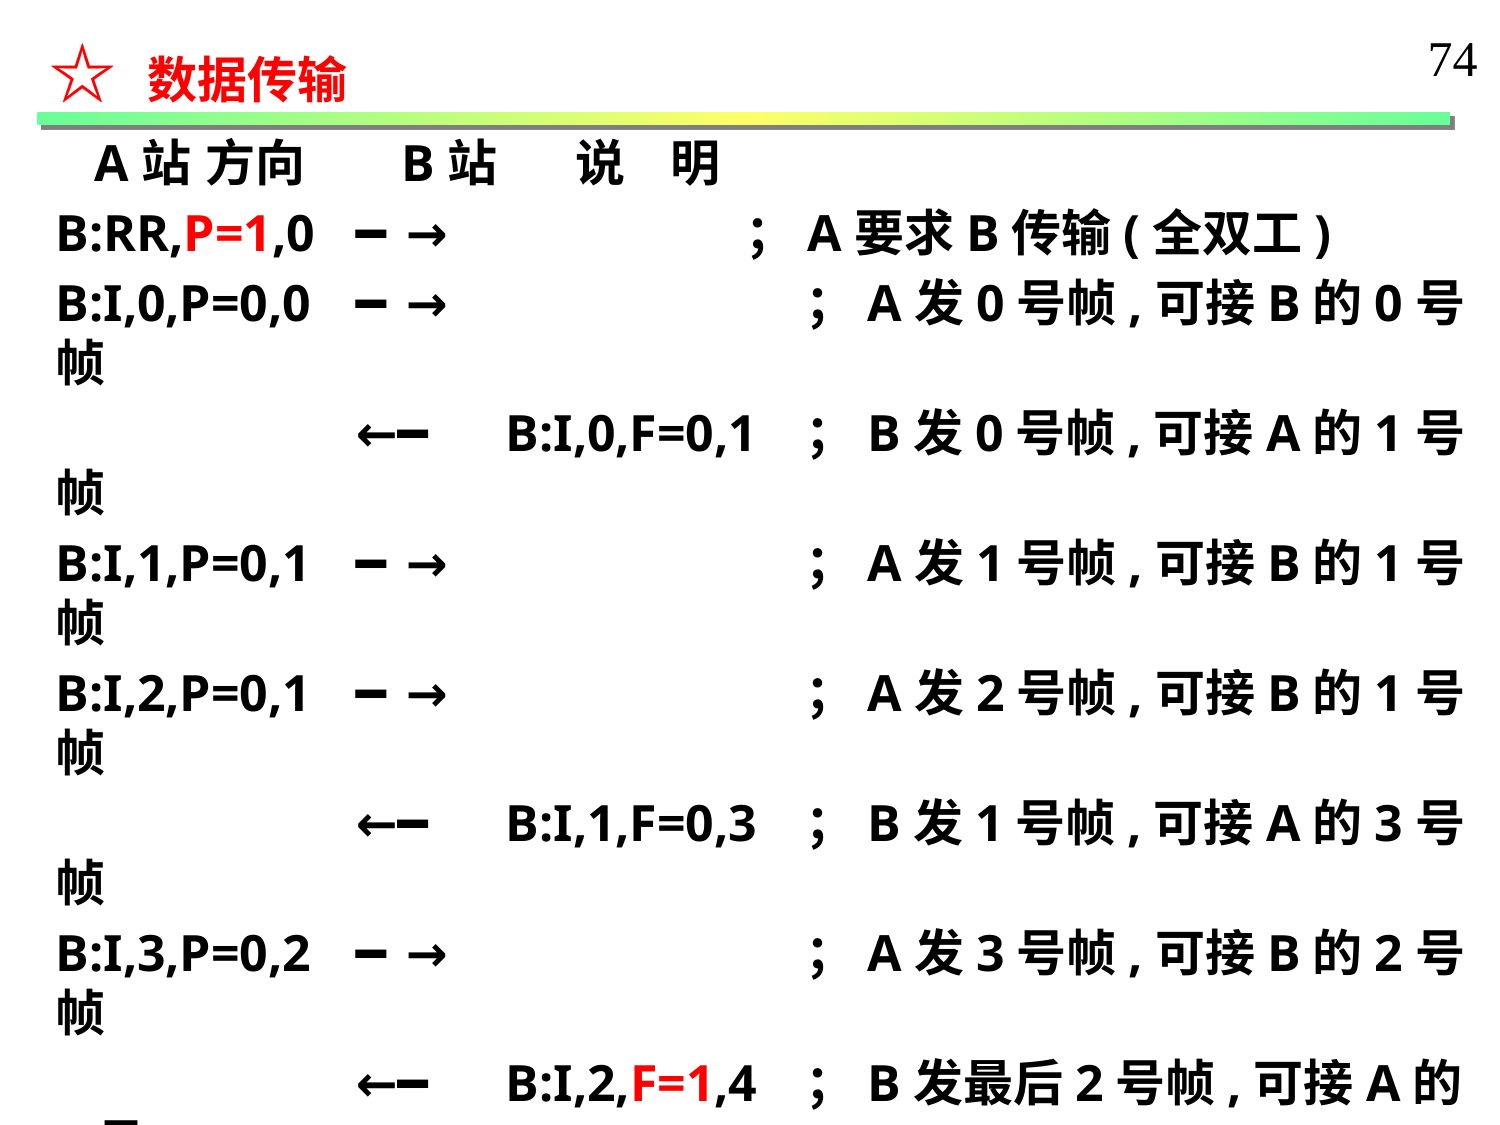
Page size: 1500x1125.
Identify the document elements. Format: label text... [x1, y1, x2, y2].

text_box A站 方向 B站 说 明 B:RR,P=1,0 ━→ ；A要求B传输(全双工) B:I,0,P=0,0 ━→ ；A发0号帧,可接B的0号帧 ←━ B:I,0,F=0,1 ；B发0号帧,可接A的1号帧 B:I,1,P=0,1 ━→ ；A发1号帧,可接B的1号帧 B:I,2,P=0,1 ━→ ；A发2号帧,可接B的1号帧 ←━ B:I,1,F=0,3 ；B发1号帧,可接A的3号帧 B:I,3,P=0,2 ━→ ；A发3号帧,可接B的2号帧 ←━ B:I,2,F=1,4 ；B发最后2号帧,可接A的4号 B:I,4,P=0,3 ━→ ；A发4号帧,收妥B的2号帧 B:I,5,P=1,3 ━→ ；A发5号帧,要求B的确认 ←━ B:RR,F=1,6 ；B确认A的5号帧 ...... ；双方继续交换信息 [41, 123, 1482, 1125]
text_box 74 [1412, 19, 1493, 94]
text_box ☆ 数据传输 [34, 24, 396, 120]
text_box [37, 112, 1450, 125]
